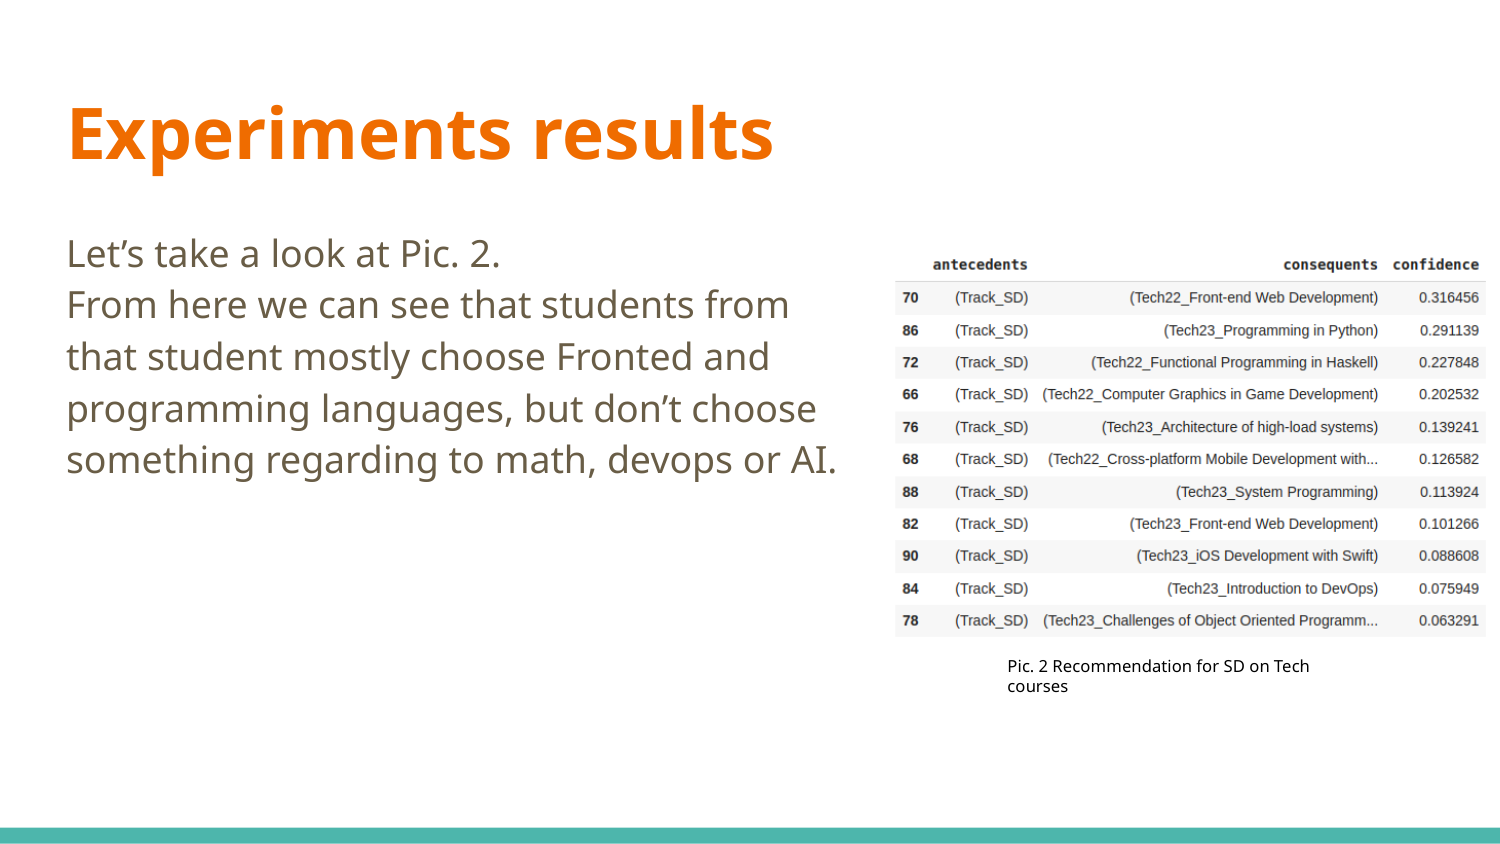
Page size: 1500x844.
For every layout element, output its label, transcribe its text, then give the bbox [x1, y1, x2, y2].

picture [882, 246, 1490, 642]
list Let’s take a look at Pic. 2. From here we can see that students from that student mostly choose Fronted and programming languages, but don’t choose something regarding to math, devops or AI. [51, 207, 1449, 750]
title Experiments results [51, 72, 1449, 189]
text_box Pic. 2 Recommendation for SD on Tech courses [992, 650, 1390, 712]
